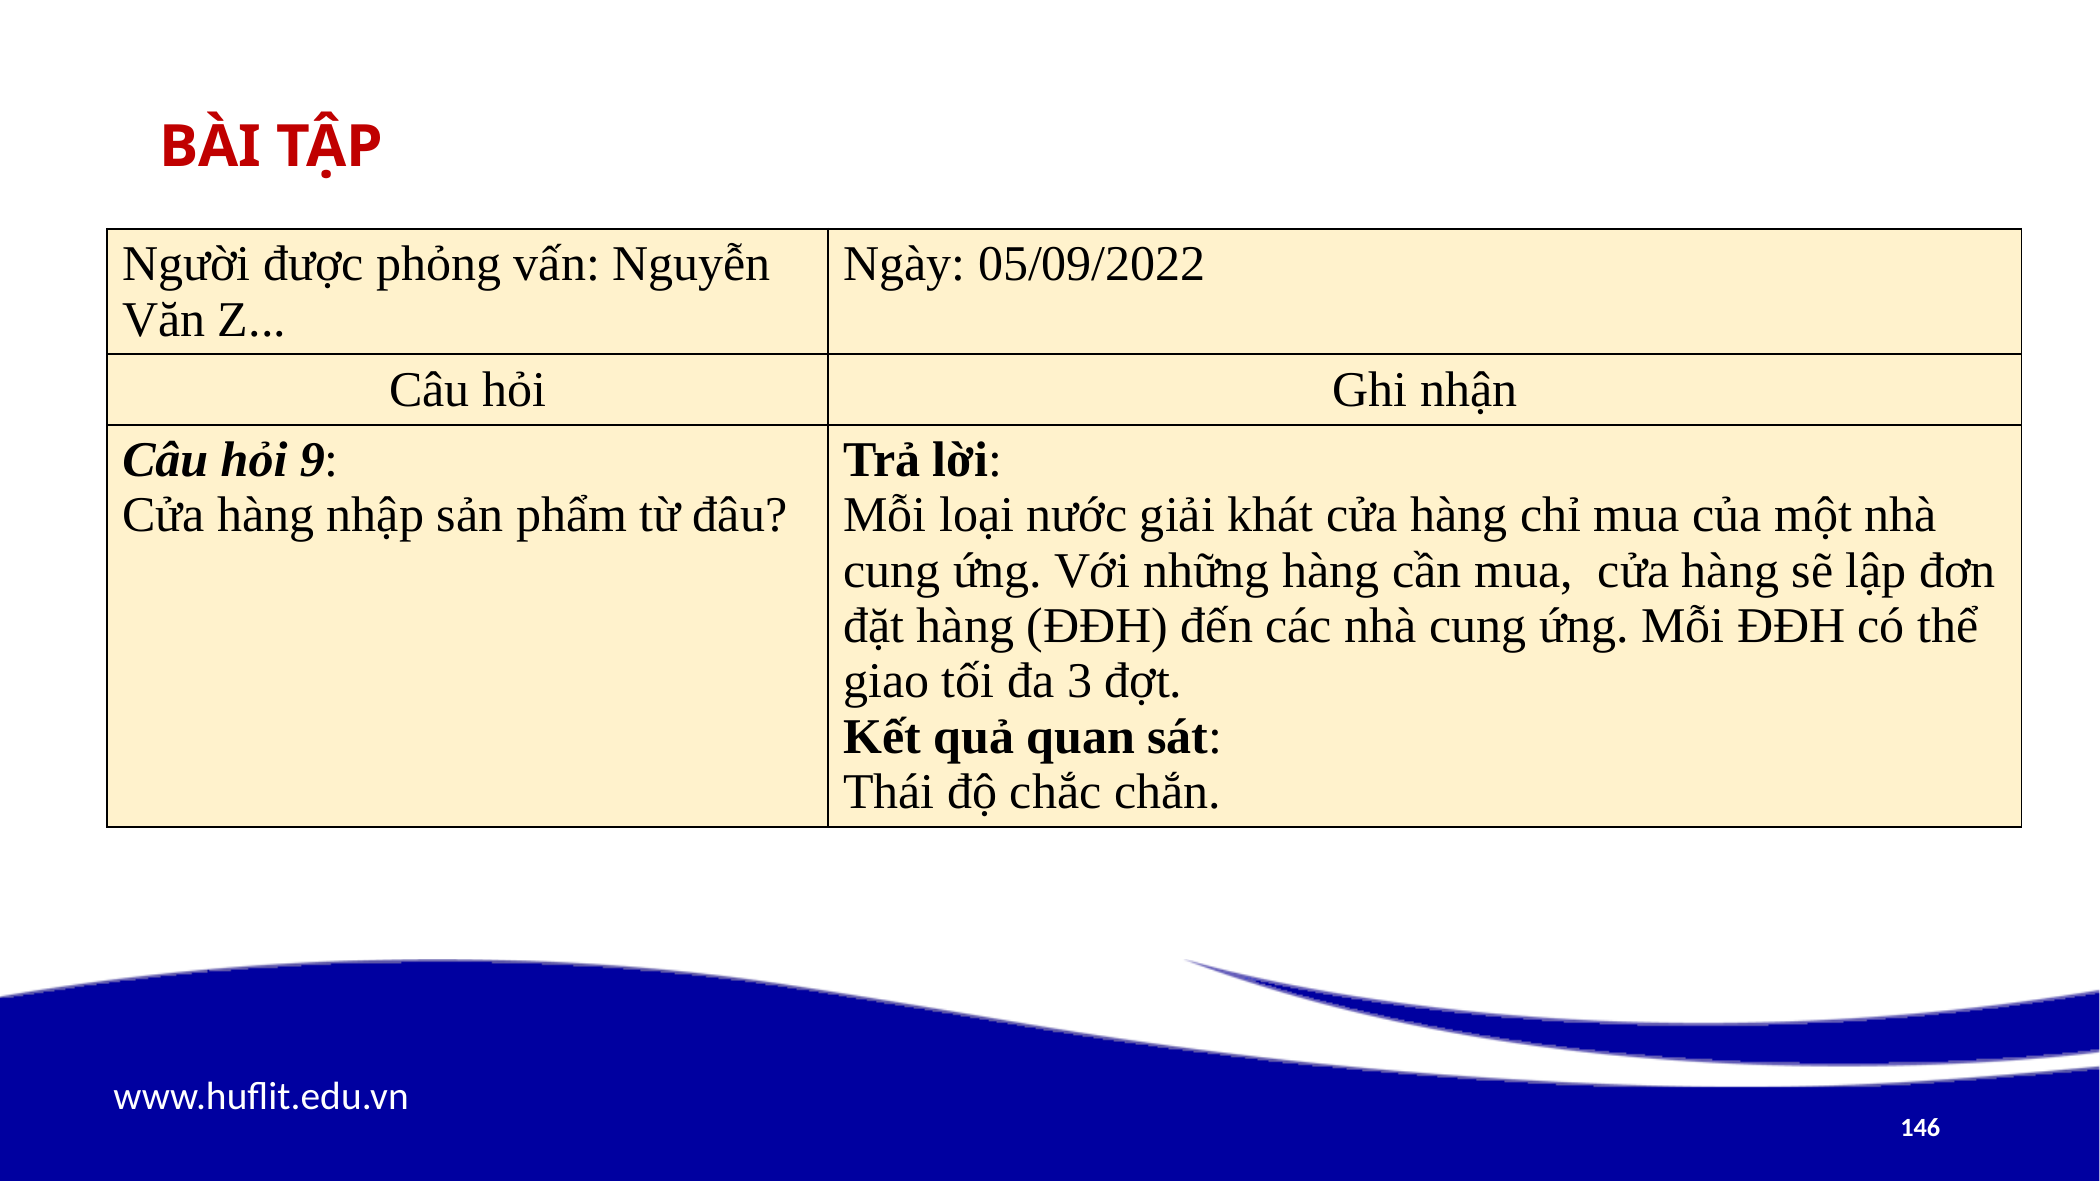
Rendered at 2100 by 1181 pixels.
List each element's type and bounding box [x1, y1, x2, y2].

table_header [829, 230, 2021, 353]
table_cell [108, 355, 827, 424]
table_cell [108, 426, 827, 826]
table_cell [829, 426, 2021, 826]
picture [0, 959, 2100, 1181]
title [144, 62, 1956, 228]
table_cell [829, 355, 2021, 424]
slide_number [1482, 1094, 1956, 1158]
table_header [108, 230, 827, 353]
